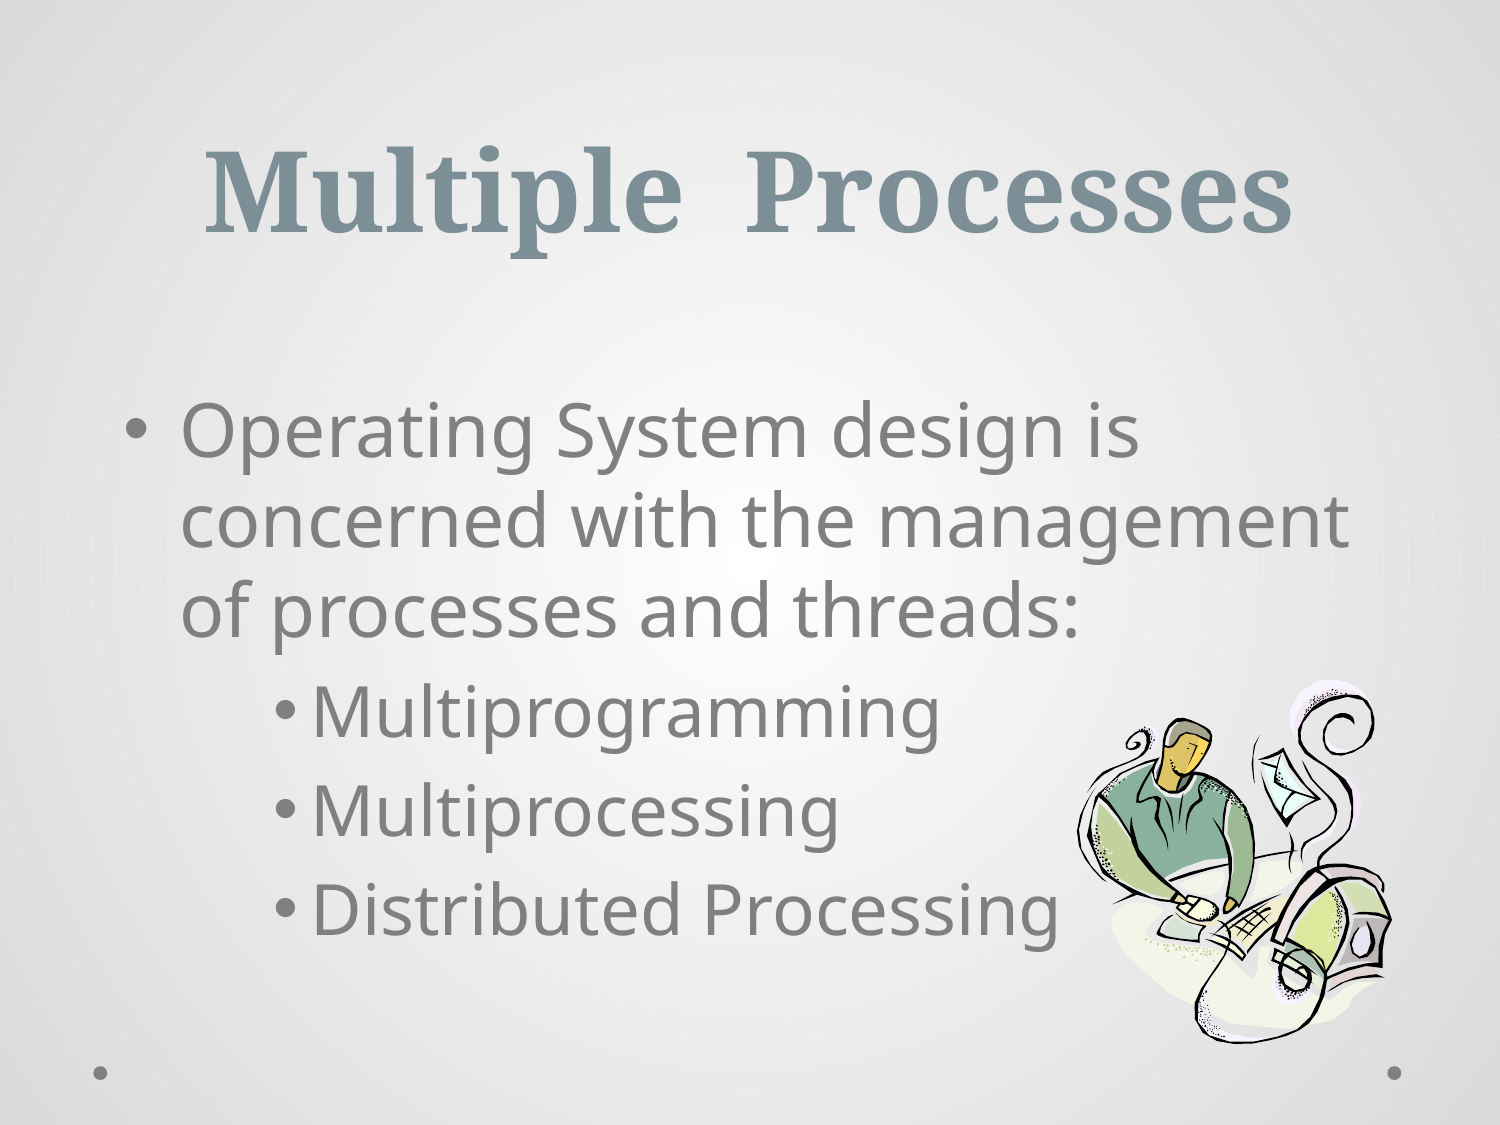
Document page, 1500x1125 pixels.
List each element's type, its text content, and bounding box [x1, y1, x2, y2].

picture [1074, 674, 1398, 1050]
title Multiple Processes [75, 0, 1425, 263]
list Operating System design is concerned with the management of processes and threads: Multiprogramming Multiprocessing Distributed Processing [108, 375, 1425, 1075]
